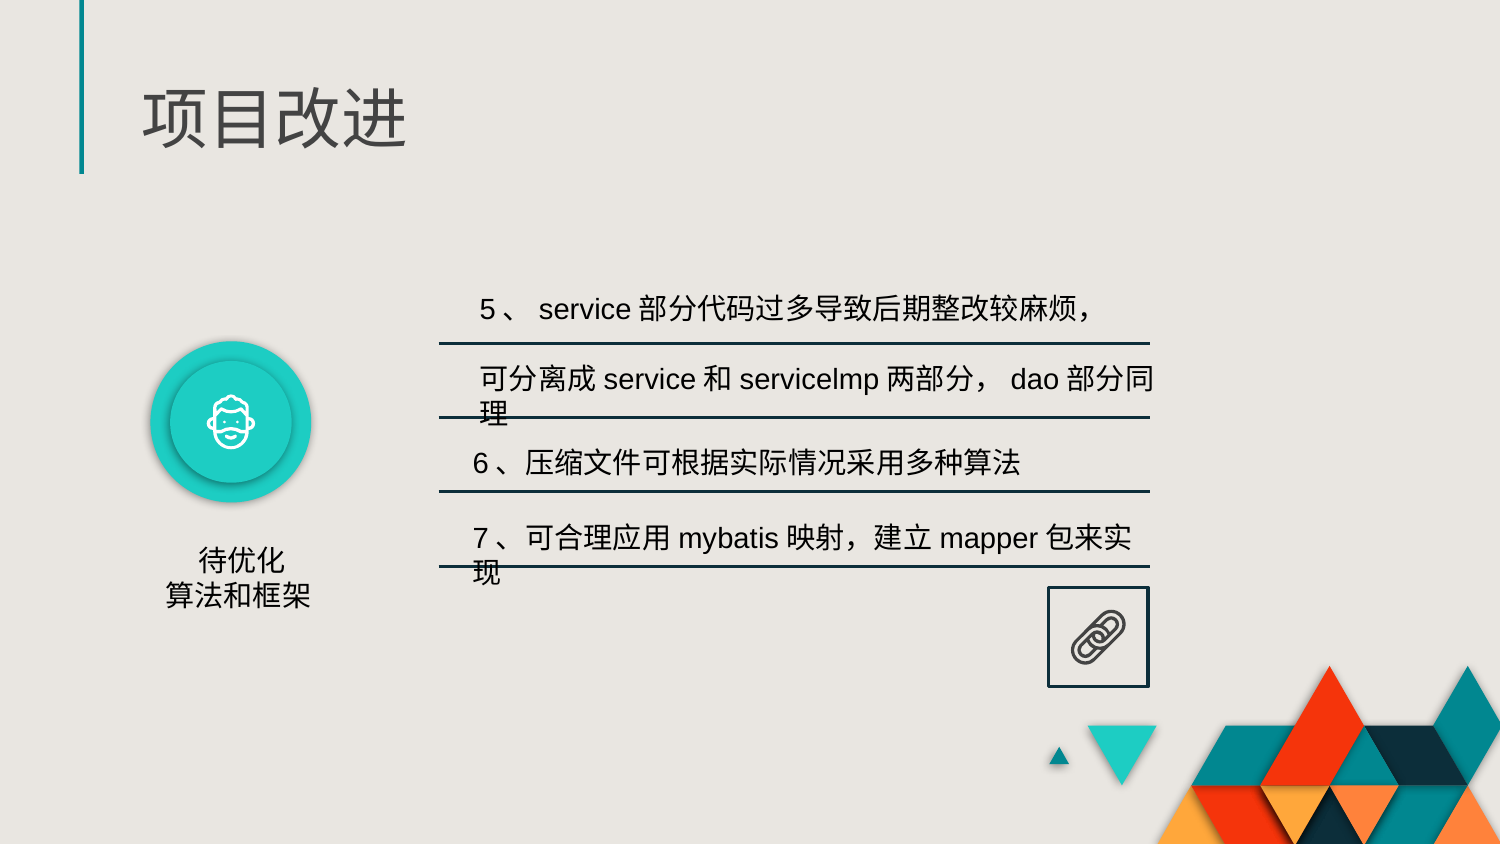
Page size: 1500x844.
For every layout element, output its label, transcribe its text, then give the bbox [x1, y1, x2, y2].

text_box 待优化 算法和框架 [150, 535, 332, 620]
text_box [1070, 609, 1126, 665]
text_box 7、可合理应用mybatis映射，建立mapper包来实现 [457, 512, 1163, 597]
text_box 6、压缩文件可根据实际情况采用多种算法 [457, 437, 1049, 488]
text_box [150, 341, 312, 503]
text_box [206, 394, 256, 450]
title 项目改进 [126, 76, 1455, 172]
text_box [1048, 597, 1149, 687]
text_box 5、service部分代码过多导致后期整改较麻烦， 可分离成service和servicelmp两部分，dao部分同理 [464, 282, 1175, 438]
